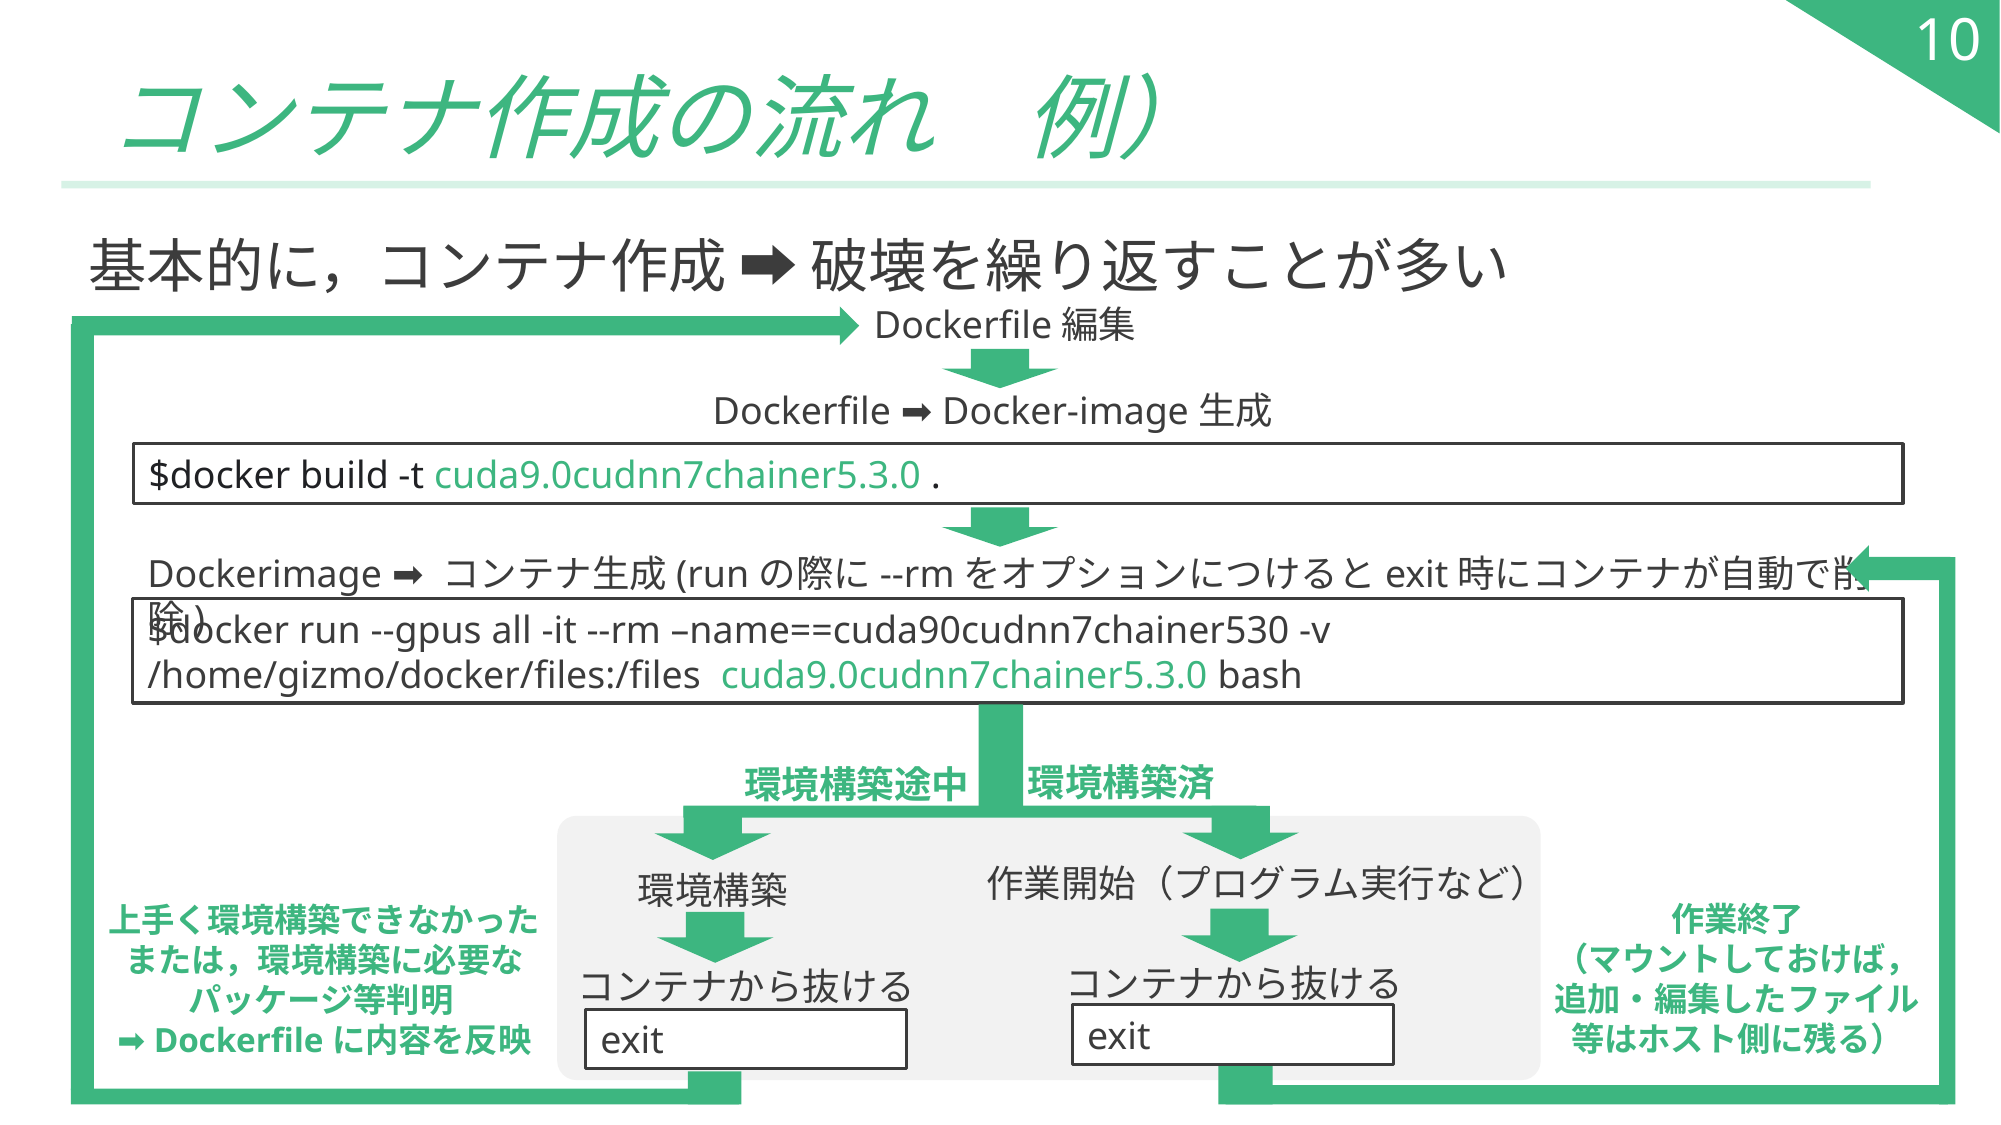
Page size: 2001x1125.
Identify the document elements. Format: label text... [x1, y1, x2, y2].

text_box [939, 505, 1061, 549]
text_box [977, 703, 1025, 804]
text_box [1264, 813, 1543, 852]
text_box [1179, 906, 1300, 952]
text_box コンテナから抜ける [1050, 952, 1420, 1012]
text_box [1180, 804, 1301, 861]
text_box exit [585, 1016, 907, 1069]
text_box [69, 322, 96, 1092]
text_box [1937, 555, 1957, 1106]
text_box [1275, 1083, 1937, 1106]
text_box Dockerimage ➡ コンテナ生成(runの際に--rmをオプションにつけるとexit時にコンテナが自動で削除) [132, 542, 1927, 648]
title コンテナ作成の流れ 例） [93, 44, 1904, 178]
text_box [1217, 1065, 1275, 1106]
text_box 環境構築済 [1025, 751, 1265, 804]
list 基本的に，コンテナ作成 ➡ 破壊を繰り返すことが多い [73, 187, 1764, 325]
text_box Dockerfile編集 [859, 294, 1159, 354]
text_box Dockerfile ➡ Docker-image生成 [698, 379, 1302, 440]
text_box exit [1072, 1012, 1394, 1065]
text_box 作業開始（プログラム実行など） [957, 852, 1577, 913]
text_box 環境構築 [623, 859, 820, 920]
text_box [686, 1070, 743, 1106]
text_box $docker build -t cuda9.0cudnn7chainer5.3.0 . [133, 443, 1904, 504]
text_box コンテナから抜ける [562, 955, 932, 1016]
text_box [70, 304, 861, 347]
text_box 環境構築途中 [713, 753, 1000, 814]
slide_number 10 [1714, 11, 1997, 72]
text_box [939, 347, 1061, 390]
text_box 上手く環境構築できなかった または，環境構築に必要なパッケージ等判明 ➡ Dockerfileに内容を反映 [96, 891, 558, 1067]
text_box 作業終了 （マウントしておけば， 追加・編集したファイル等はホスト側に残る） [1535, 891, 1937, 1066]
text_box [555, 813, 1218, 1082]
text_box [652, 806, 773, 862]
text_box [1844, 543, 1953, 594]
text_box [69, 1087, 686, 1106]
text_box [1268, 913, 1542, 1082]
text_box $docker run --gpus all -it --rm –name==cuda90cudnn7chainer530 -v /home/gizmo/docker/files:/files cuda9.0cudnn7chainer5.3.0 bash [132, 648, 1904, 704]
text_box [682, 804, 1210, 819]
text_box [655, 910, 776, 965]
